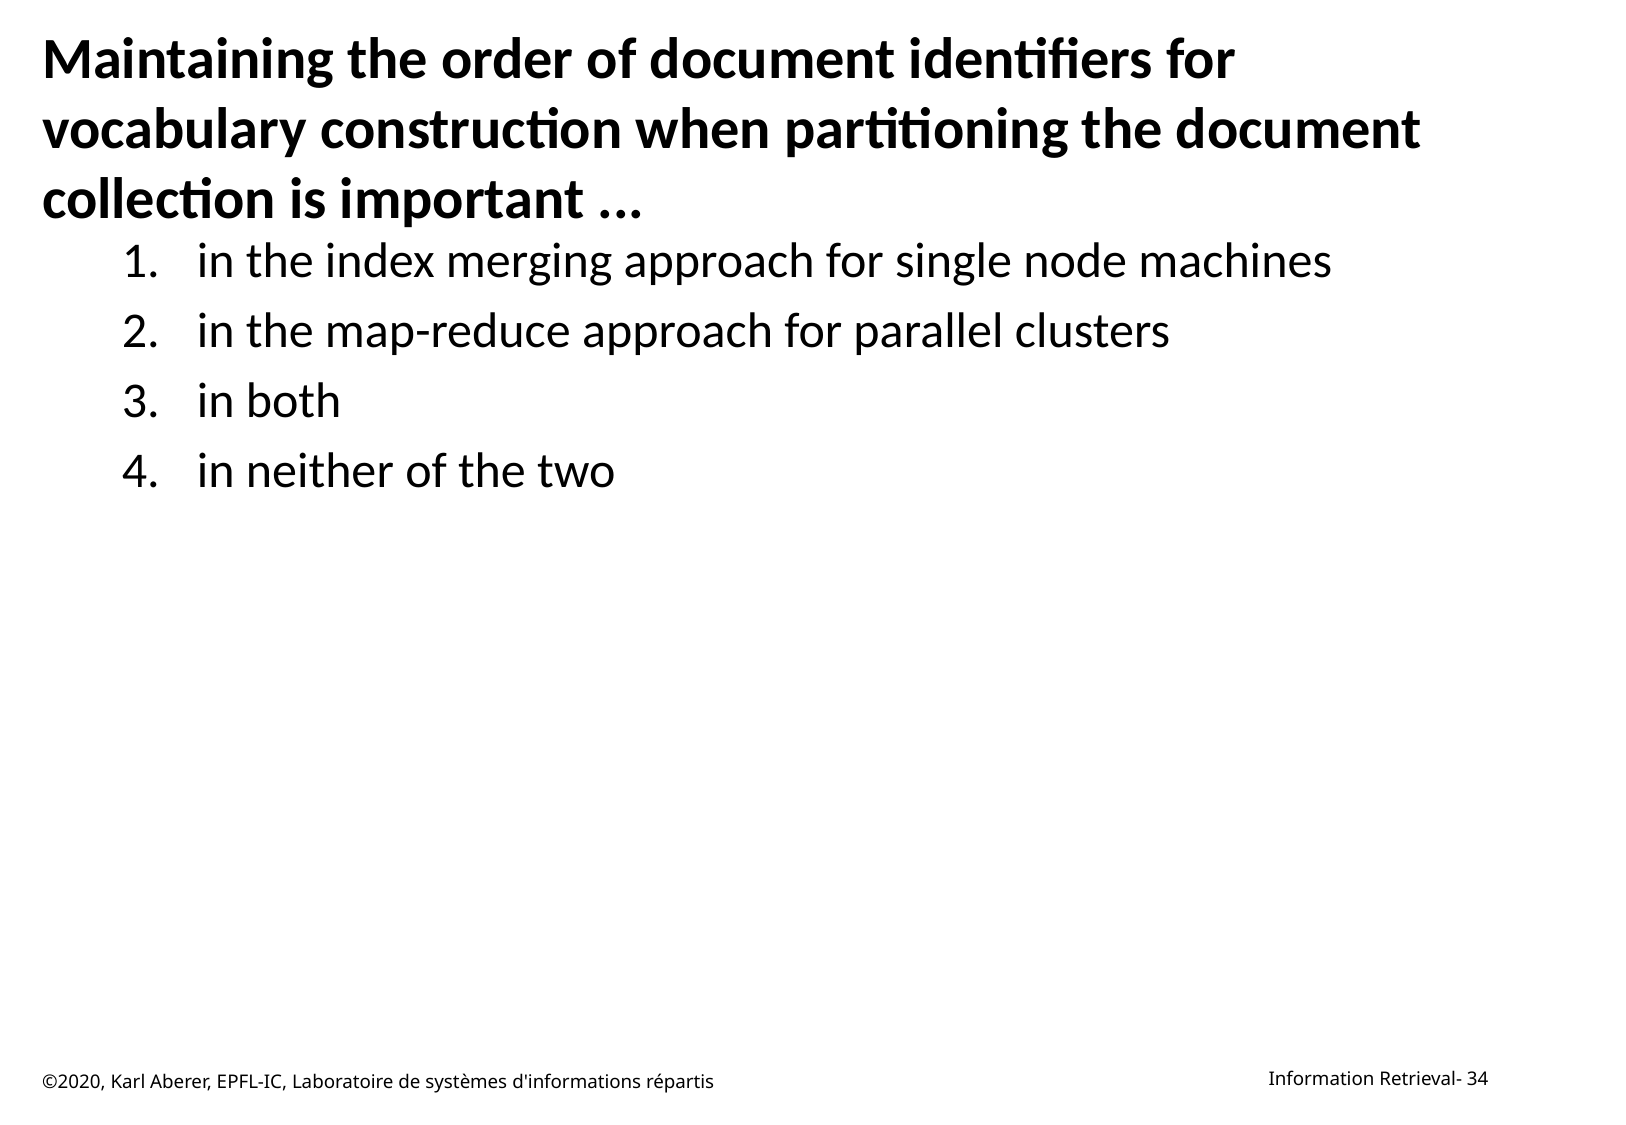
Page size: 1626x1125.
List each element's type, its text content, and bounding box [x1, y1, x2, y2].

list in the index merging approach for single node machines in the map-reduce approach for parallel clusters in both in neither of the two [31, 220, 1508, 1045]
picture [801, 262, 1553, 1107]
title Maintaining the order of document identifiers for vocabulary construction when partitioning the document collection is important ... [27, 50, 1504, 200]
footer ©2020, Karl Aberer, EPFL-IC, Laboratoire de systèmes d'informations répartis [26, 1062, 796, 1101]
